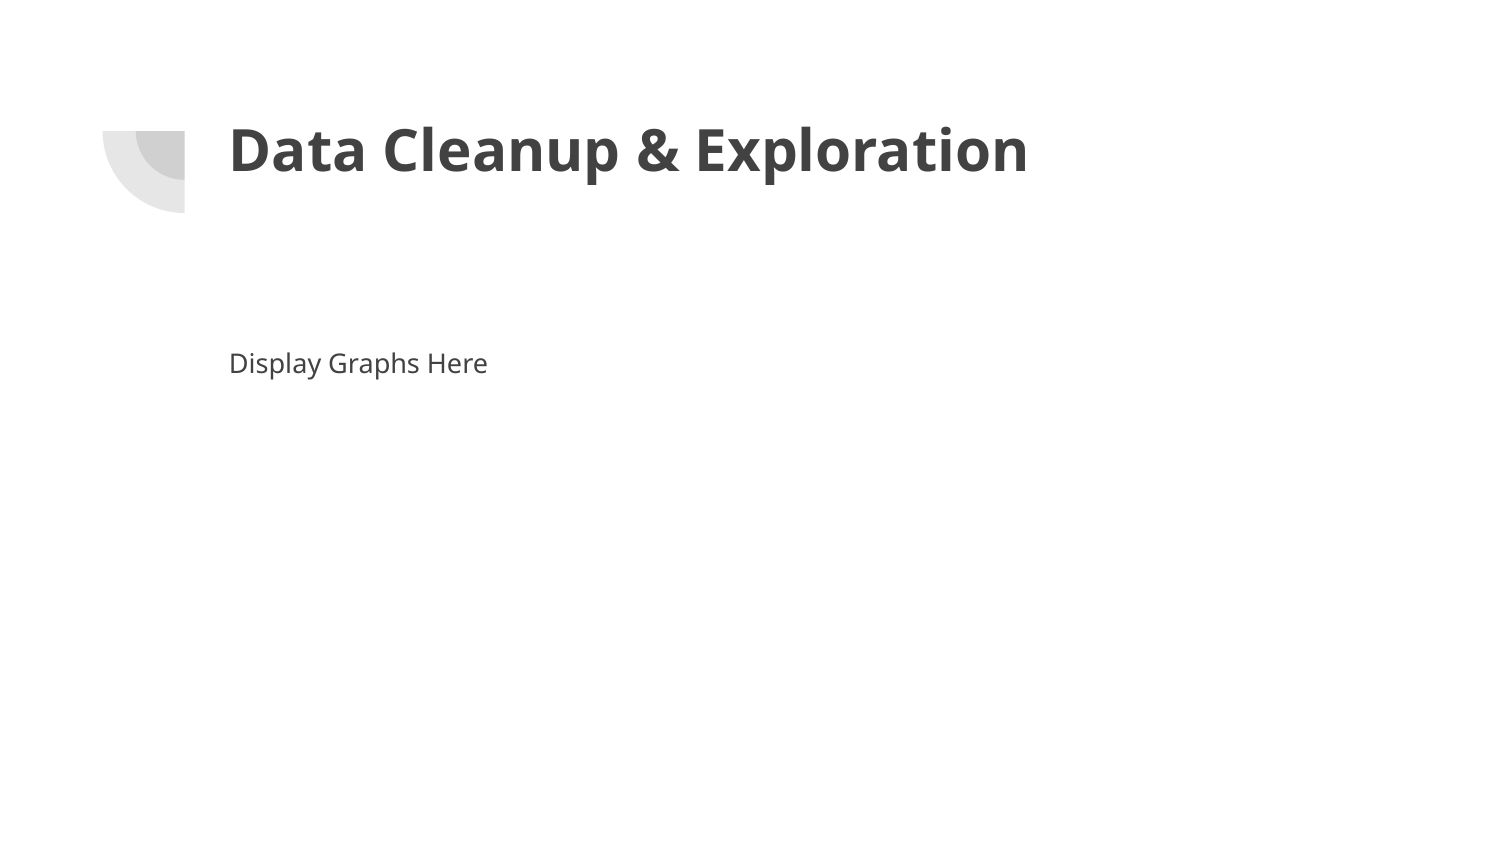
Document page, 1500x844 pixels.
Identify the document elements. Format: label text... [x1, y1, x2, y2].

list Display Graphs Here [213, 326, 1368, 744]
title Data Cleanup & Exploration [213, 98, 1368, 263]
